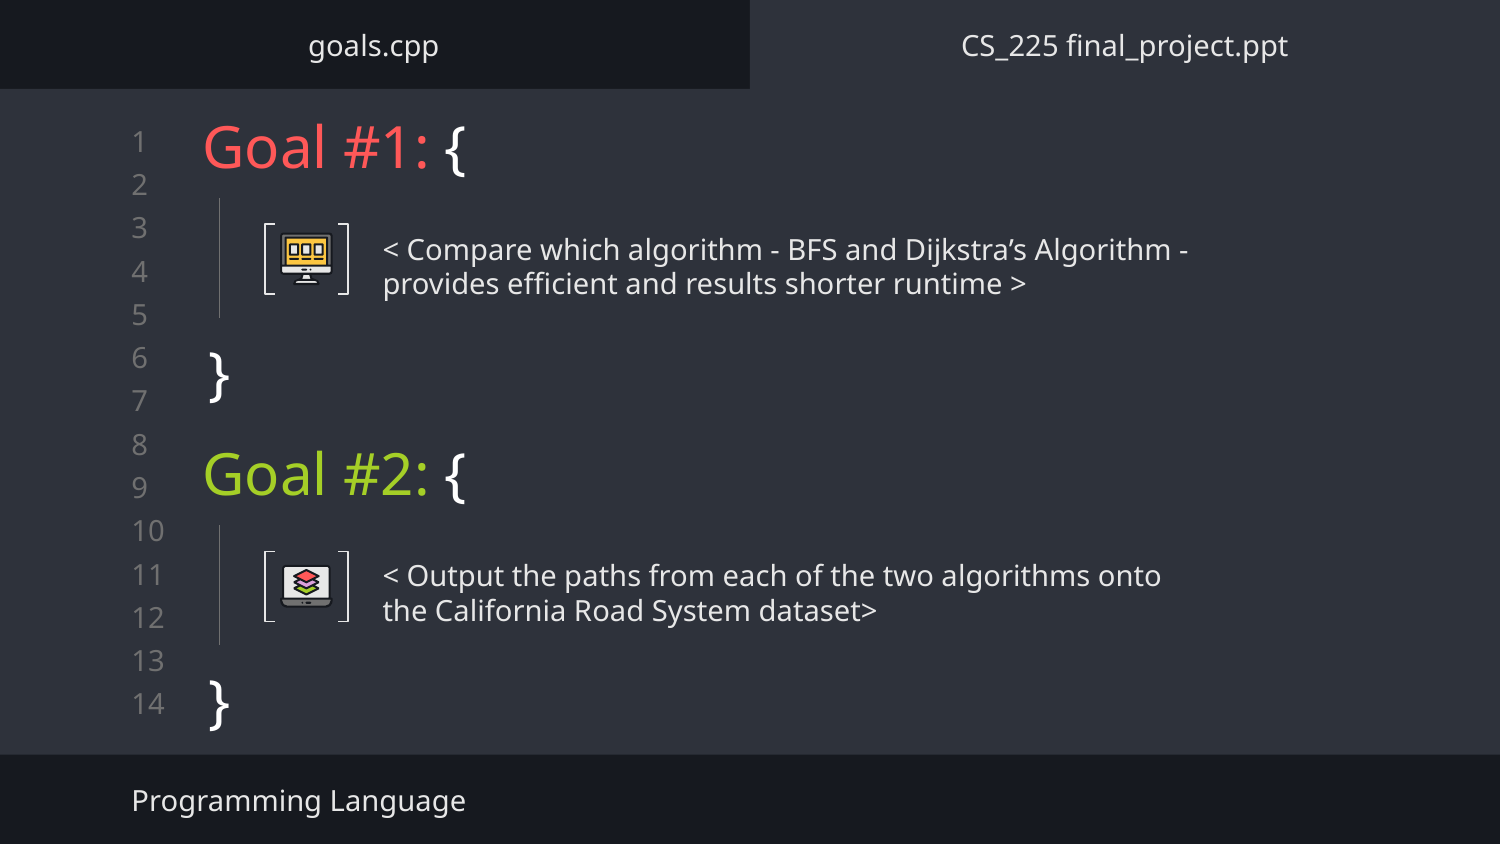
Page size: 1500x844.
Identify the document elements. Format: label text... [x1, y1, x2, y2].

subtitle Goal #2: { [187, 428, 854, 516]
title Goal #1: { [187, 101, 854, 189]
subtitle Programming Language [116, 770, 915, 829]
subtitle < Output the paths from each of the two algorithms onto the California Road System dataset> [367, 528, 1211, 657]
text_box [265, 223, 349, 295]
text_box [265, 551, 349, 622]
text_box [177, 525, 262, 750]
subtitle CS_225 final_project.ppt [750, 15, 1500, 74]
subtitle goals.cpp [0, 15, 749, 74]
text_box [177, 197, 262, 423]
subtitle < Compare which algorithm - BFS and Dijkstra’s Algorithm - provides efficient and results shorter runtime > [367, 201, 1211, 331]
